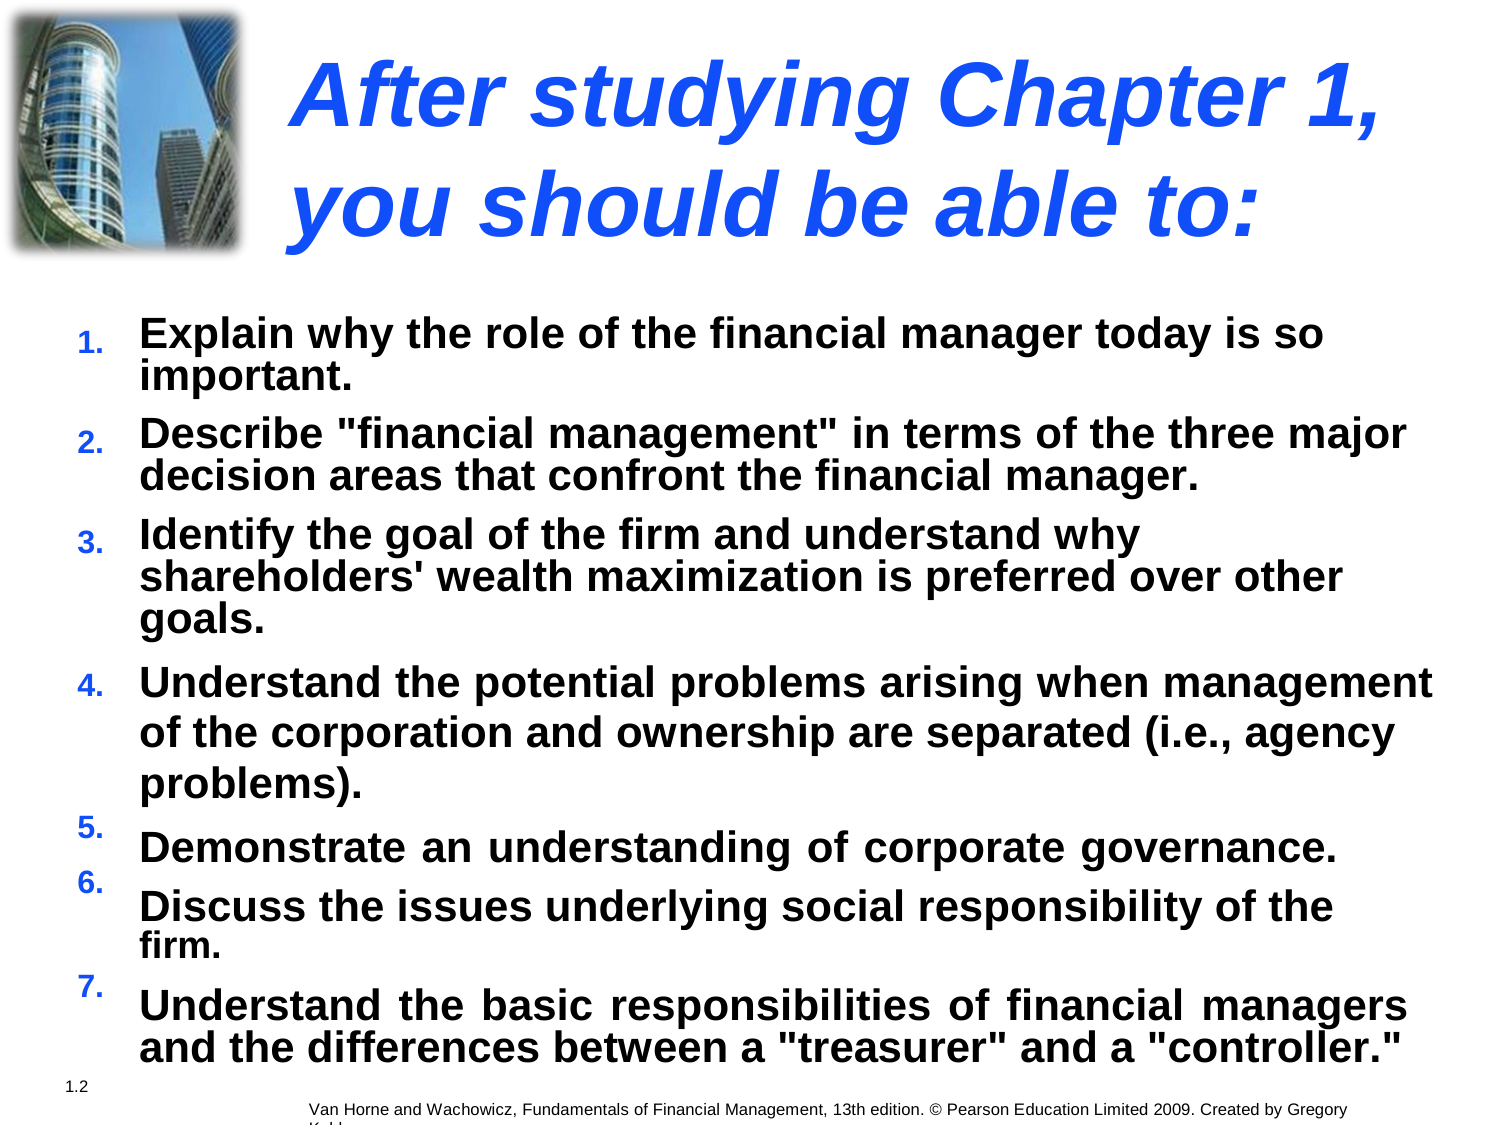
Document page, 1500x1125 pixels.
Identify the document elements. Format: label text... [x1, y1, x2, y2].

text_box 4. [75, 667, 112, 705]
text_box 1. [75, 324, 112, 362]
text_box 3. [75, 524, 112, 562]
text_box should [475, 159, 795, 255]
text_box 2. [75, 424, 112, 462]
text_box to: [1142, 159, 1278, 255]
text_box studying [527, 49, 927, 145]
text_box you [287, 159, 469, 255]
text_box Chapter [934, 49, 1298, 145]
text_box 7. [75, 968, 112, 1006]
text_box After [287, 49, 520, 145]
text_box Explain why the role of the financial manager today is so important. Describe "financial management" in terms of the three major decision areas that confront the financial manager. Identify the goal of the firm and understand why shareholders' wealth maximization is preferred over other goals. Understand the potential problems arising when management of the corporation and ownership are separated (i.e., agency problems). Demonstrate an understanding of corporate governance. Discuss the issues underlying social responsibility of the firm. Understand the basic responsibilities of financial managers and the differences between a "treasurer" and a "controller." Van Horne and Wachowicz, Fundamentals of Financial Management, 13th edition. © Pearson Education Limited 2009. Created by Gregory Kuhlemeyer. [137, 315, 1443, 1100]
text_box 1.2 [62, 1077, 93, 1098]
text_box [0, 0, 254, 266]
text_box able [933, 159, 1135, 255]
text_box be [801, 159, 927, 255]
text_box 5. 6. [75, 809, 112, 905]
text_box 1, [1305, 49, 1400, 145]
